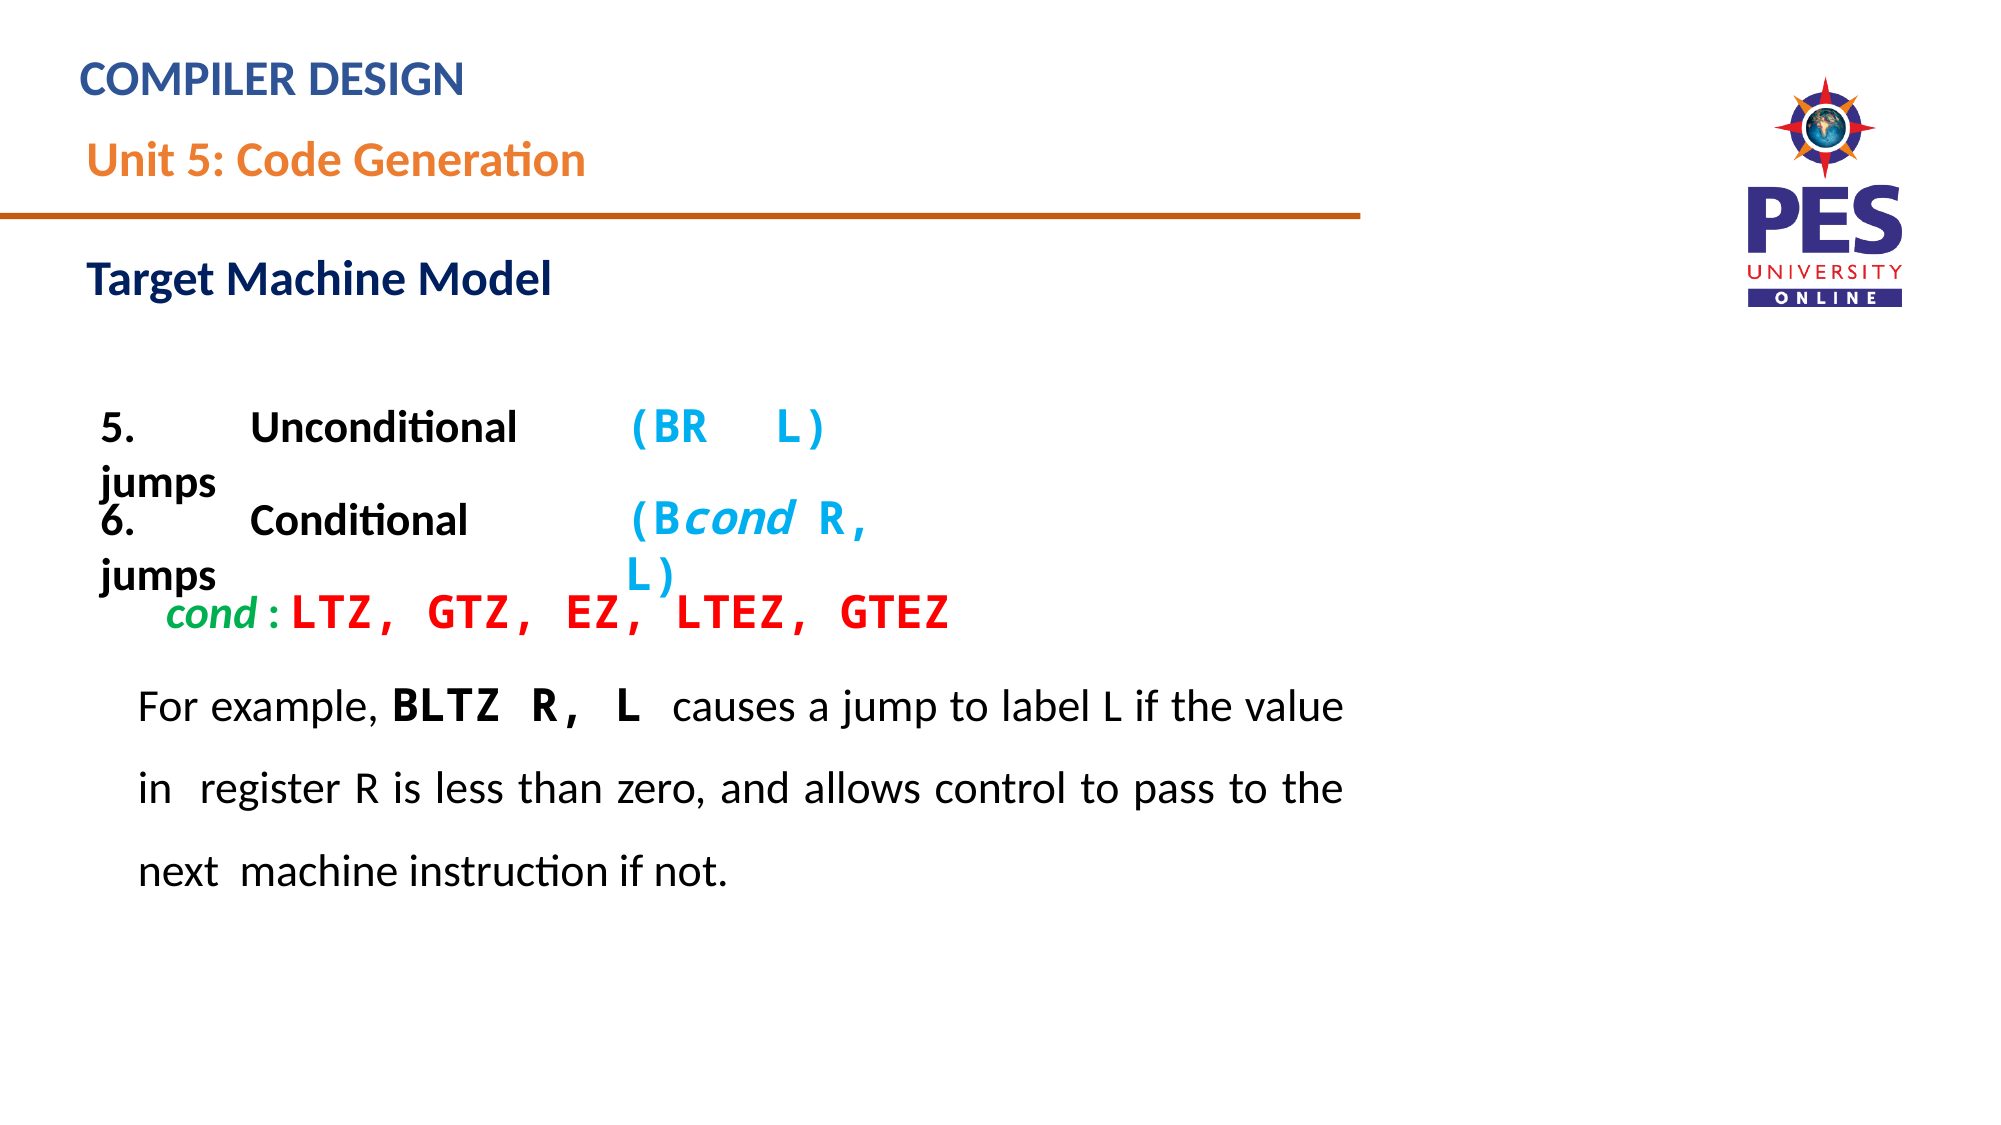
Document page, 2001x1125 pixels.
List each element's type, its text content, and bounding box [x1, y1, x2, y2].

text_box (BR L) (Bcond R, L) [623, 394, 931, 580]
text_box [589, 212, 1361, 220]
text_box 6. Conditional jumps [98, 487, 533, 600]
text_box [0, 212, 77, 220]
text_box 5. Unconditional jumps [98, 394, 582, 507]
title COMPILER DESIGN [77, 43, 468, 234]
text_box Unit 5: Code Generation Target Machine Model [84, 124, 589, 306]
text_box cond : LTZ, GTZ, EZ, LTEZ, GTEZ For example, BLTZ R, L causes a jump to label L if the value in register R is less than zero, and allows control to pass to the next machine instruction if not. [135, 580, 1346, 896]
picture [1748, 76, 1902, 307]
